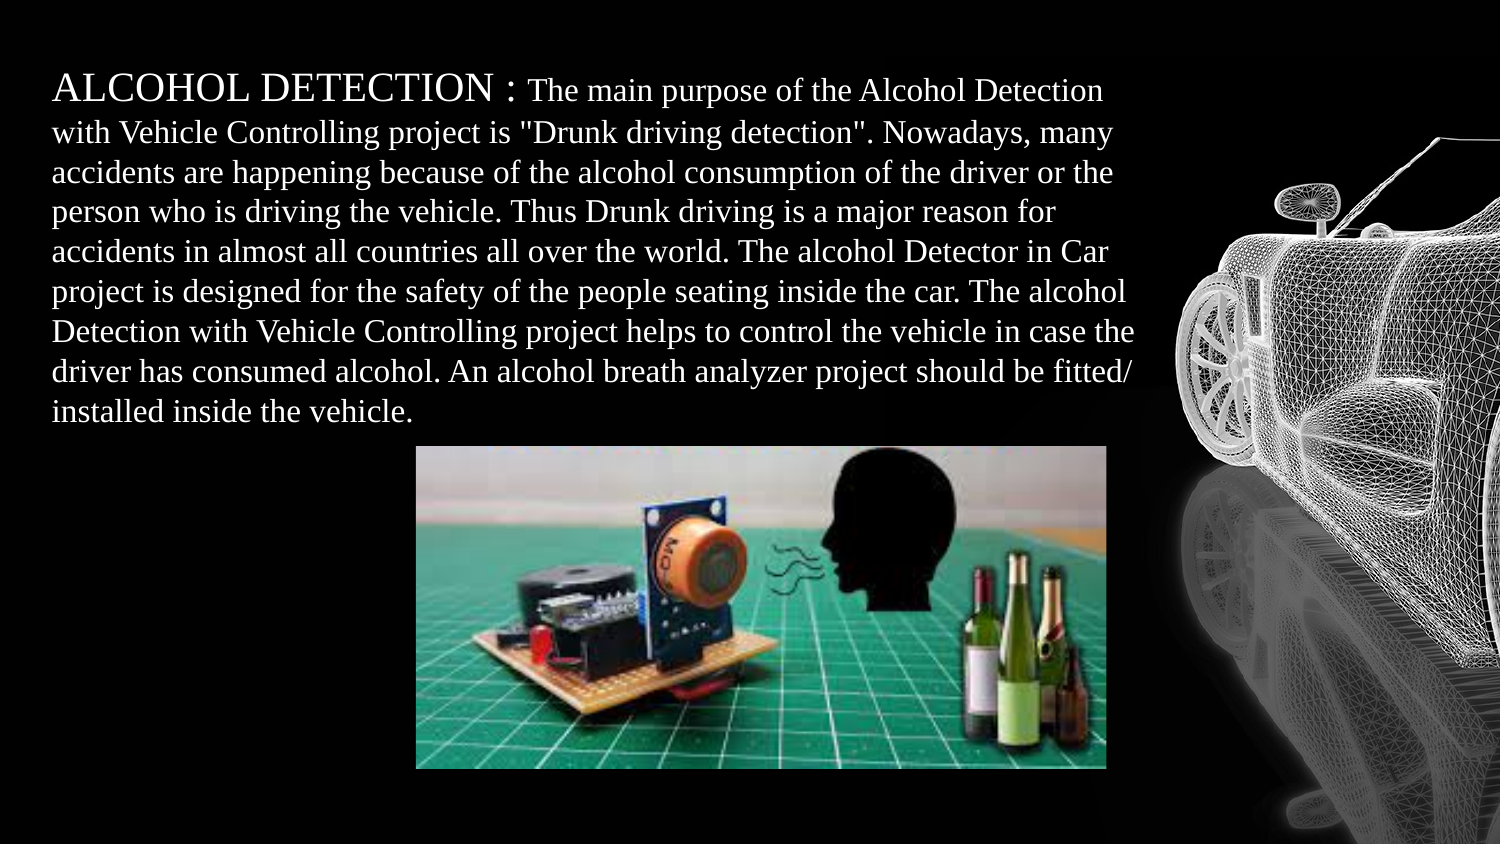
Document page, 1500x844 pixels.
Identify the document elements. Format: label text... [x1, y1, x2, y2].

picture [0, 0, 1500, 844]
list ALCOHOL DETECTION : The main purpose of the Alcohol Detection with Vehicle Controlling project is "Drunk driving detection". Nowadays, many accidents are happening because of the alcohol consumption of the driver or the person who is driving the vehicle. Thus Drunk driving is a major reason for accidents in almost all countries all over the world. The alcohol Detector in Car project is designed for the safety of the people seating inside the car. The alcohol Detection with Vehicle Controlling project helps to control the vehicle in case the driver has consumed alcohol. An alcohol breath analyzer project should be fitted/ installed inside the vehicle. [36, 52, 1180, 814]
